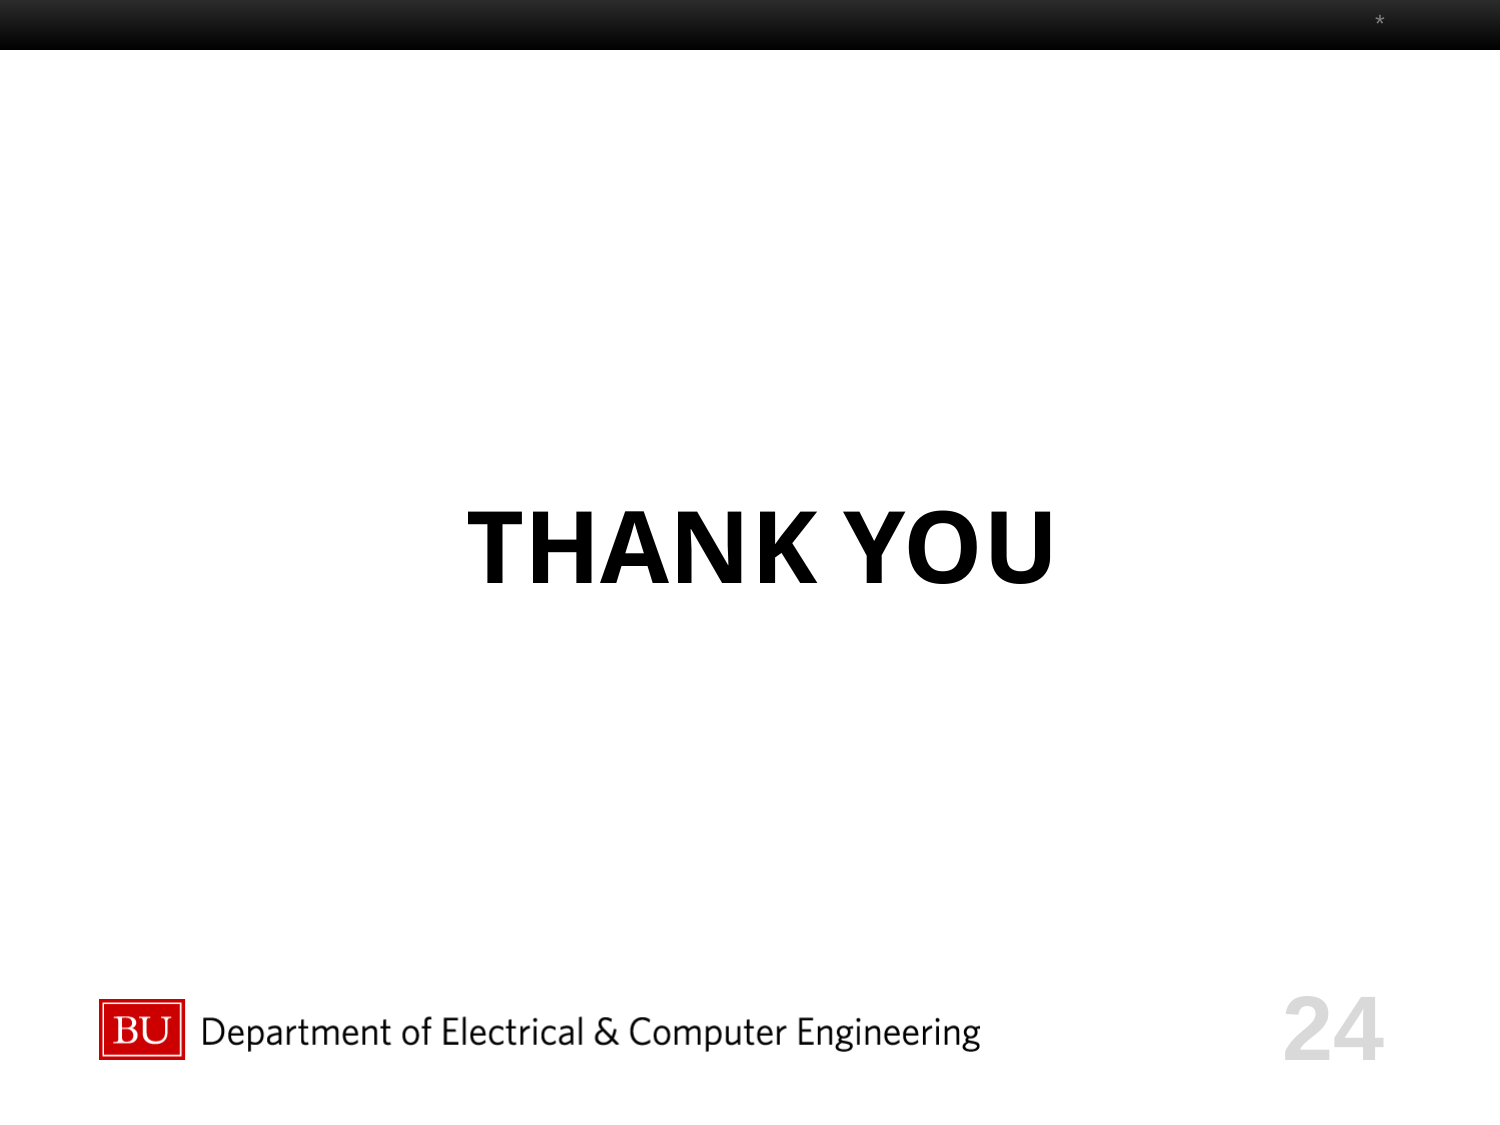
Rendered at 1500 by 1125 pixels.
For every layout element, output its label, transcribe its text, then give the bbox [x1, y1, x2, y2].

text_box * [1087, 0, 1400, 50]
text_box ‹#› [1162, 968, 1400, 1081]
title THANK YOU [451, 475, 1282, 699]
picture [99, 999, 980, 1060]
